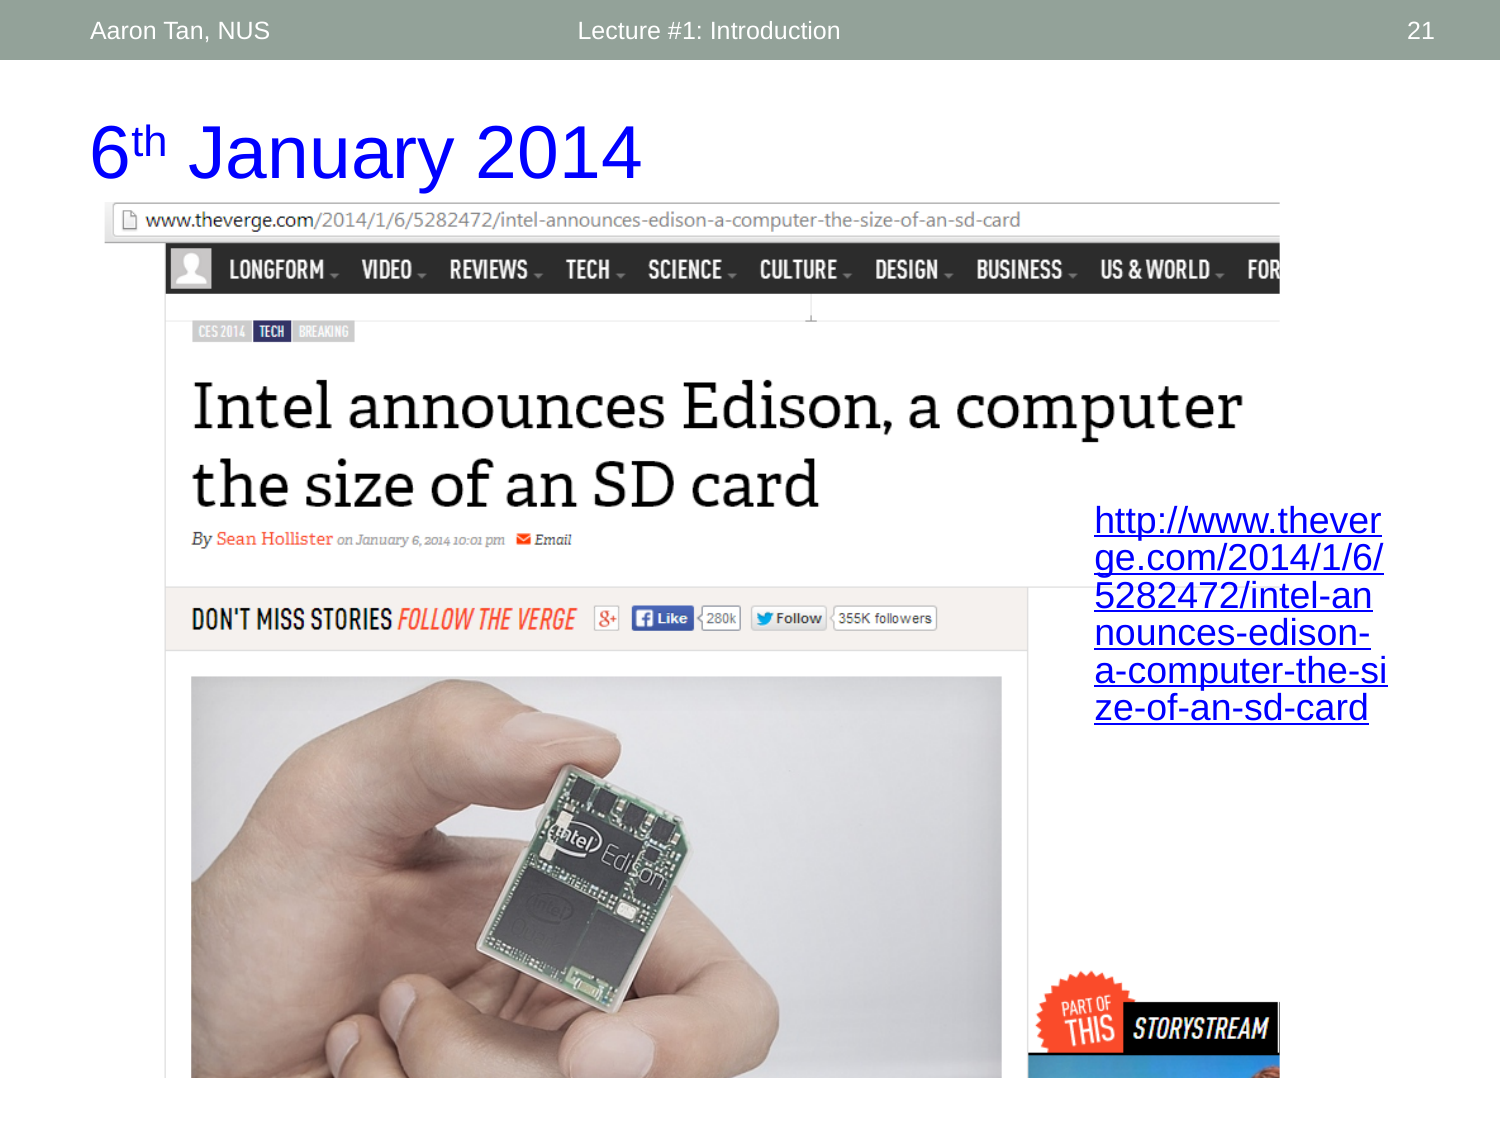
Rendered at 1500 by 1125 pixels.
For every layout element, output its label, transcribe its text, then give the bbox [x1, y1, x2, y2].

text_box 6th January 2014 [75, 96, 1469, 202]
text_box http://www.theverge.com/2014/1/6/5282472/intel-announces-edison-a-computer-the-size-of-an-sd-card [1288, 488, 1405, 549]
slide_number 21 [1308, 3, 1450, 57]
footer Lecture #1: Introduction [562, 3, 1238, 57]
slide_number Aaron Tan, NUS [75, 3, 550, 57]
picture [104, 202, 1280, 1078]
